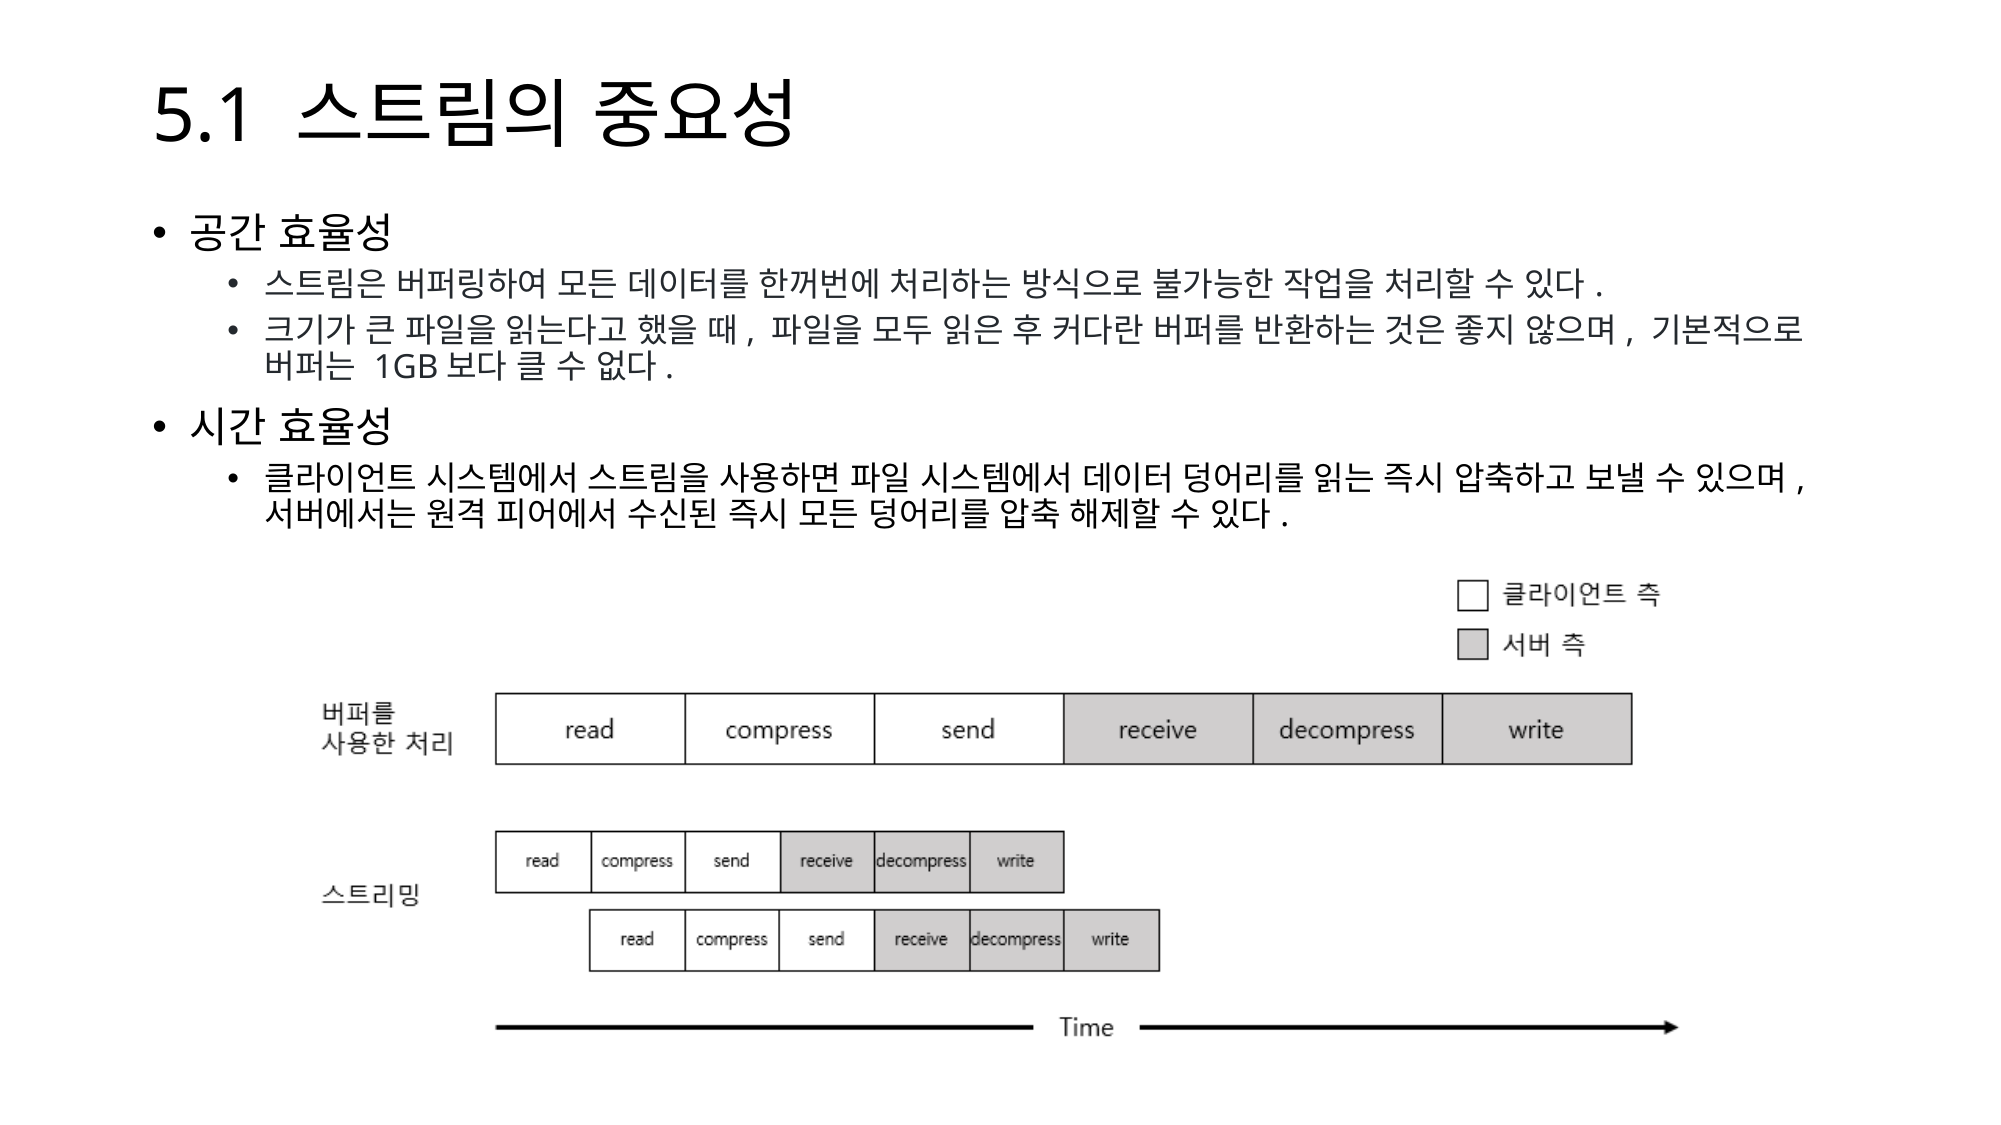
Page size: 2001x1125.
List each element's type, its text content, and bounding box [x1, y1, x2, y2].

list 공간 효율성 스트림은 버퍼링하여 모든 데이터를 한꺼번에 처리하는 방식으로 불가능한 작업을 처리할 수 있다. 크기가 큰 파일을 읽는다고 했을 때, 파일을 모두 읽은 후 커다란 버퍼를 반환하는 것은 좋지 않으며, 기본적으로 버퍼는 1GB보다 클 수 없다. 시간 효율성 클라이언트 시스템에서 스트림을 사용하면 파일 시스템에서 데이터 덩어리를 읽는 즉시 압축하고 보낼 수 있으며, 서버에서는 원격 피어에서 수신된 즉시 모든 덩어리를 압축 해제할 수 있다. [137, 204, 1863, 1022]
title 5.1 스트림의 중요성 [137, 59, 1863, 175]
picture [303, 563, 1697, 1052]
